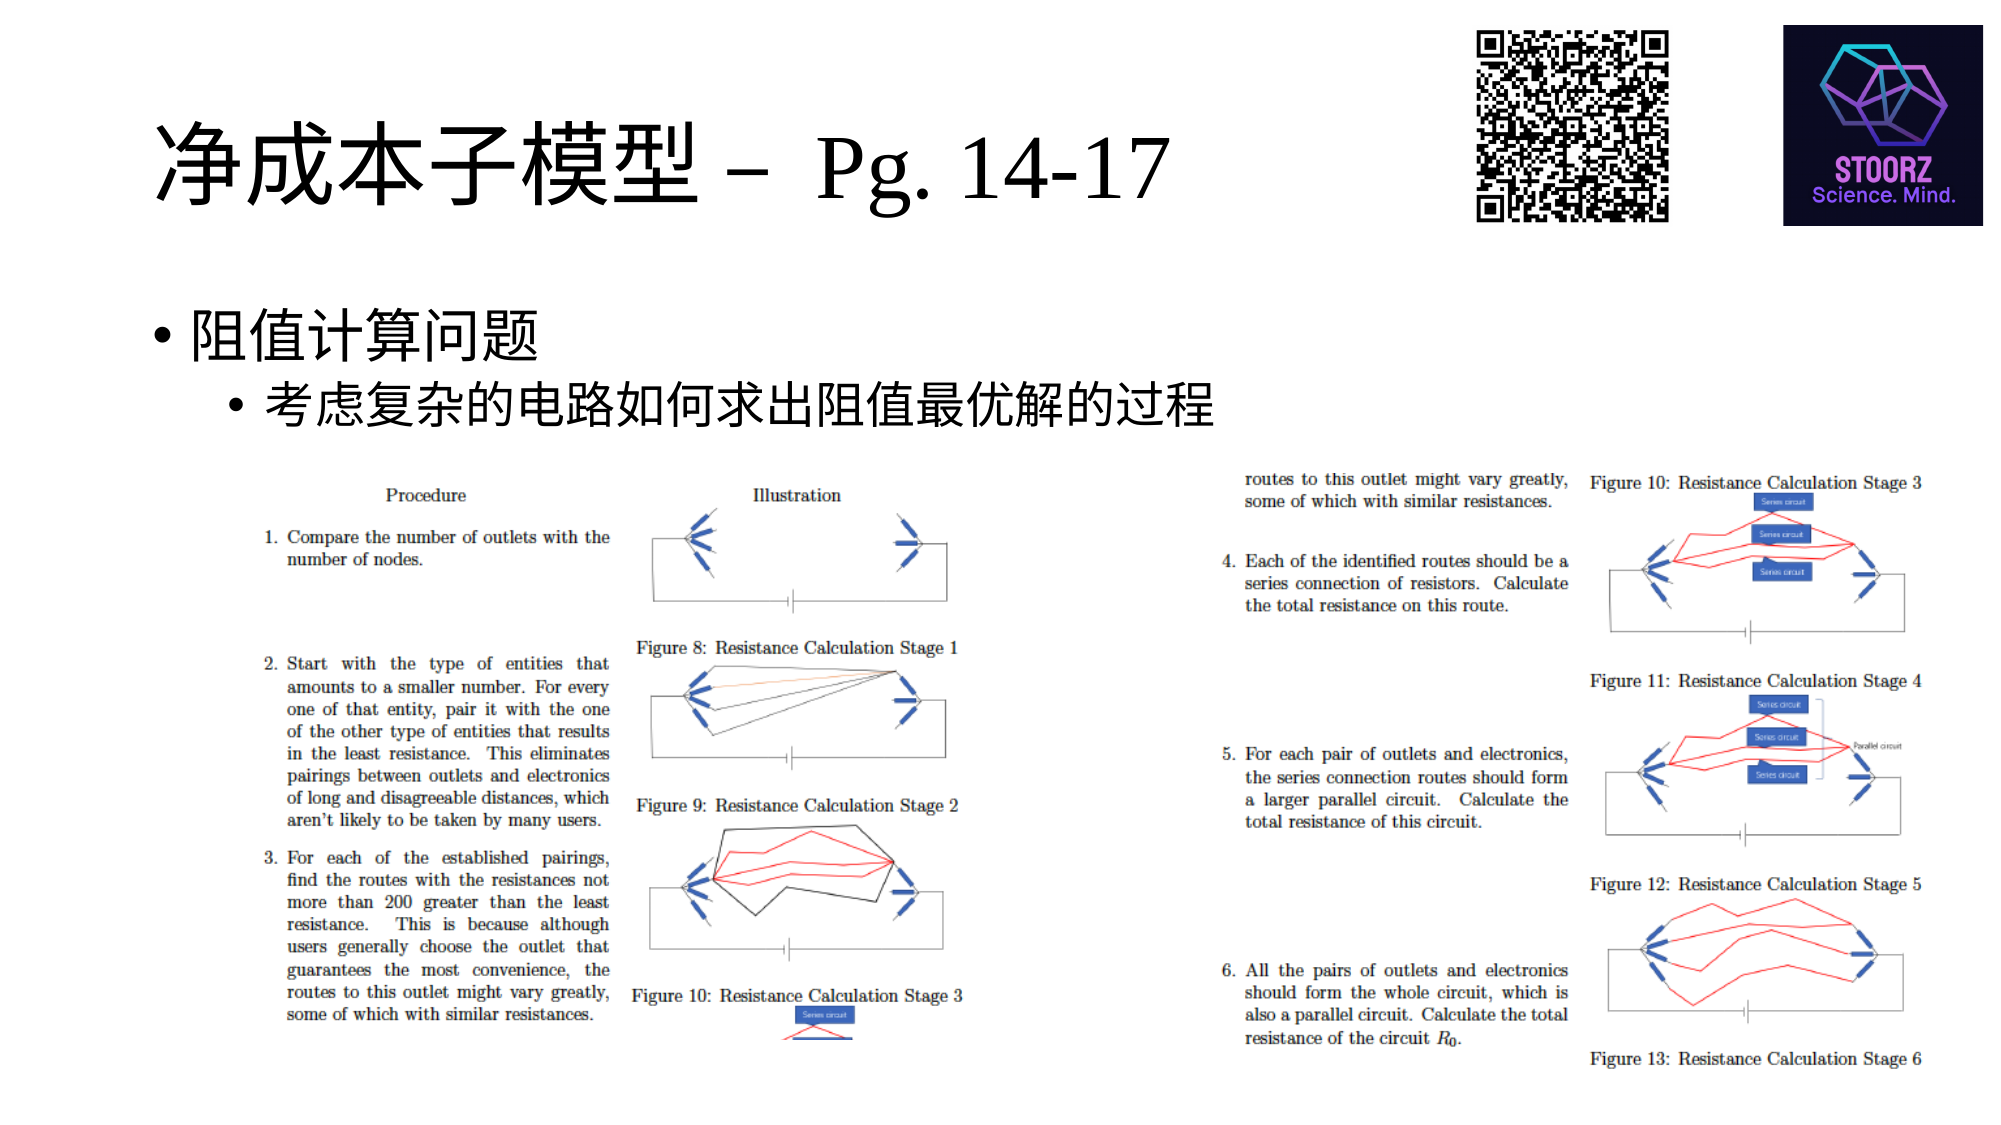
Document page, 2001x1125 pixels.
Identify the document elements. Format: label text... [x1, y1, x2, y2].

list 阻值计算问题 考虑复杂的电路如何求出阻值最优解的过程 [137, 299, 1863, 1014]
picture [1472, 25, 1673, 227]
title 净成本子模型 – Pg. 14-17 [137, 59, 1863, 278]
picture [256, 469, 975, 1040]
picture [1783, 25, 1984, 226]
picture [1213, 473, 1932, 1080]
